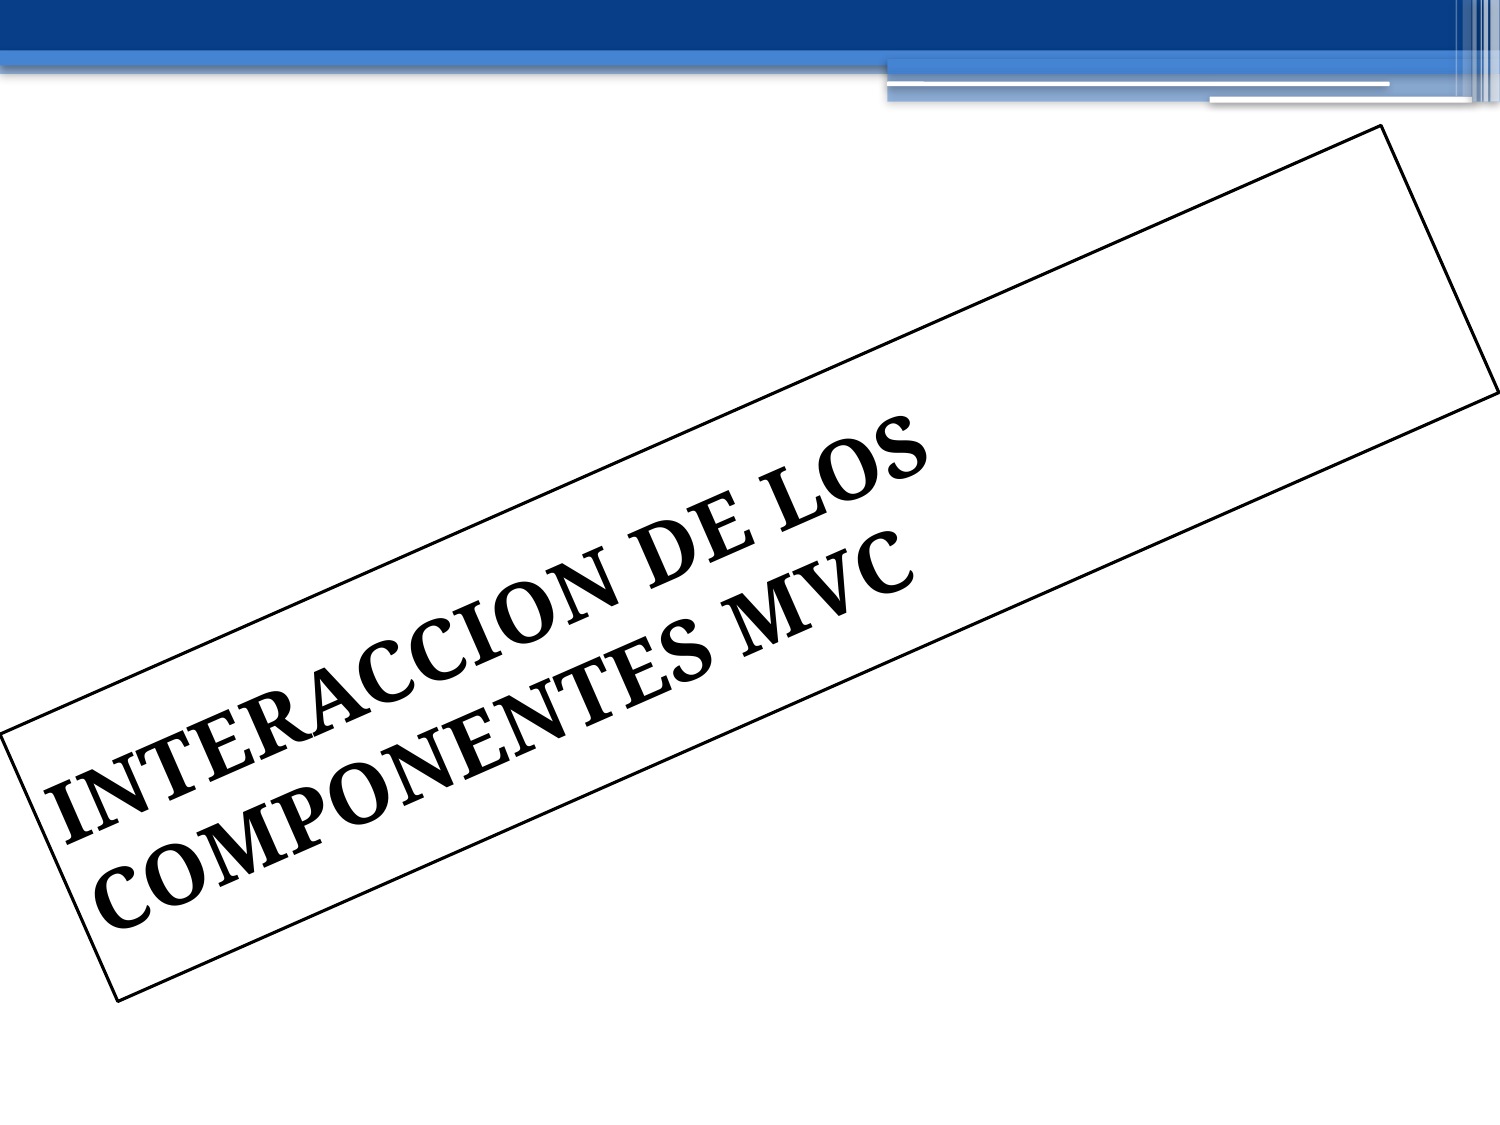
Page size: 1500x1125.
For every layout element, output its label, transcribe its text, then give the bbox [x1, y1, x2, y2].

title INTERACCION DE LOS COMPONENTES MVC [0, 123, 1500, 1003]
